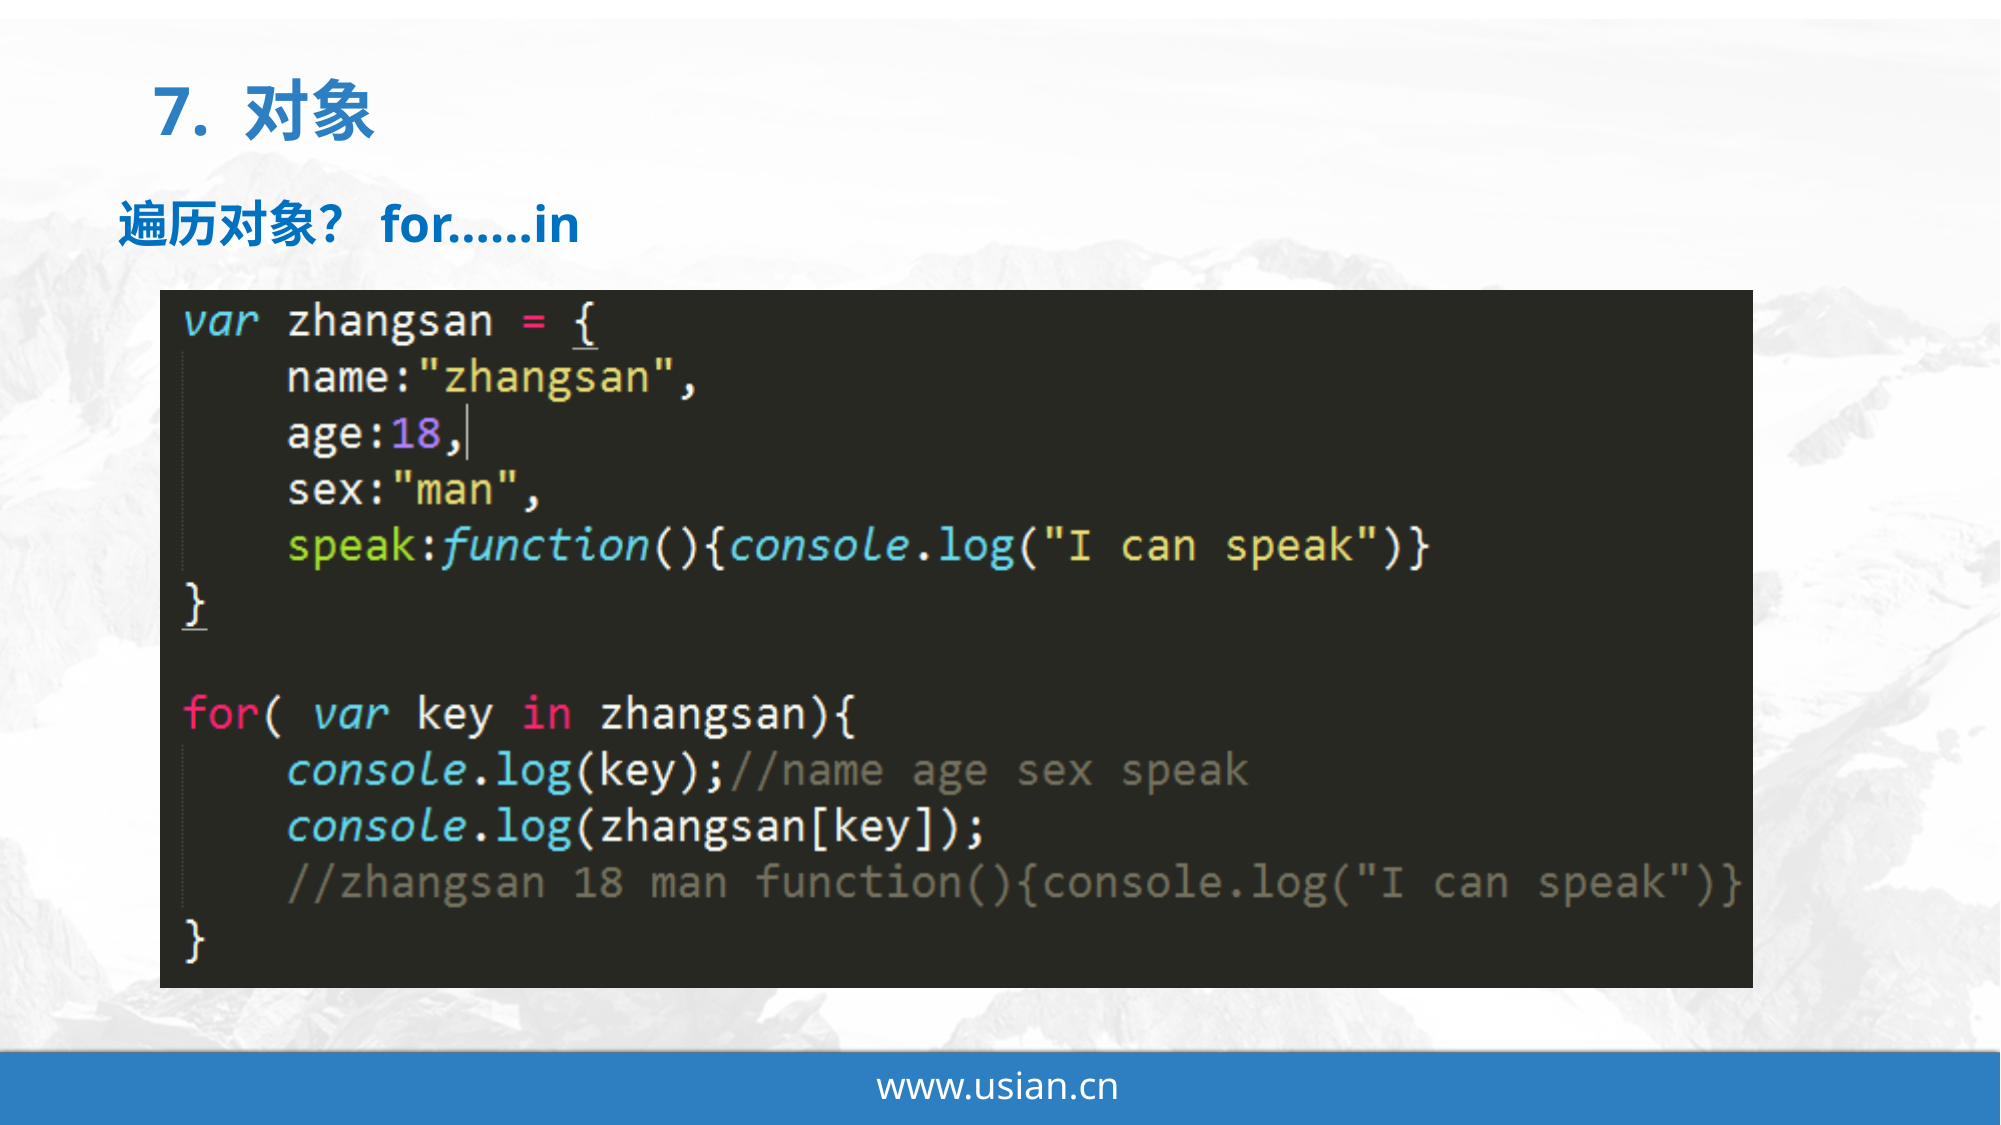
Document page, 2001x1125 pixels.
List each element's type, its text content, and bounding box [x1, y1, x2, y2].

title 7. 对象 [138, 59, 1202, 167]
text_box 遍历对象？for……in [103, 167, 1894, 1047]
picture [0, 0, 2001, 1125]
